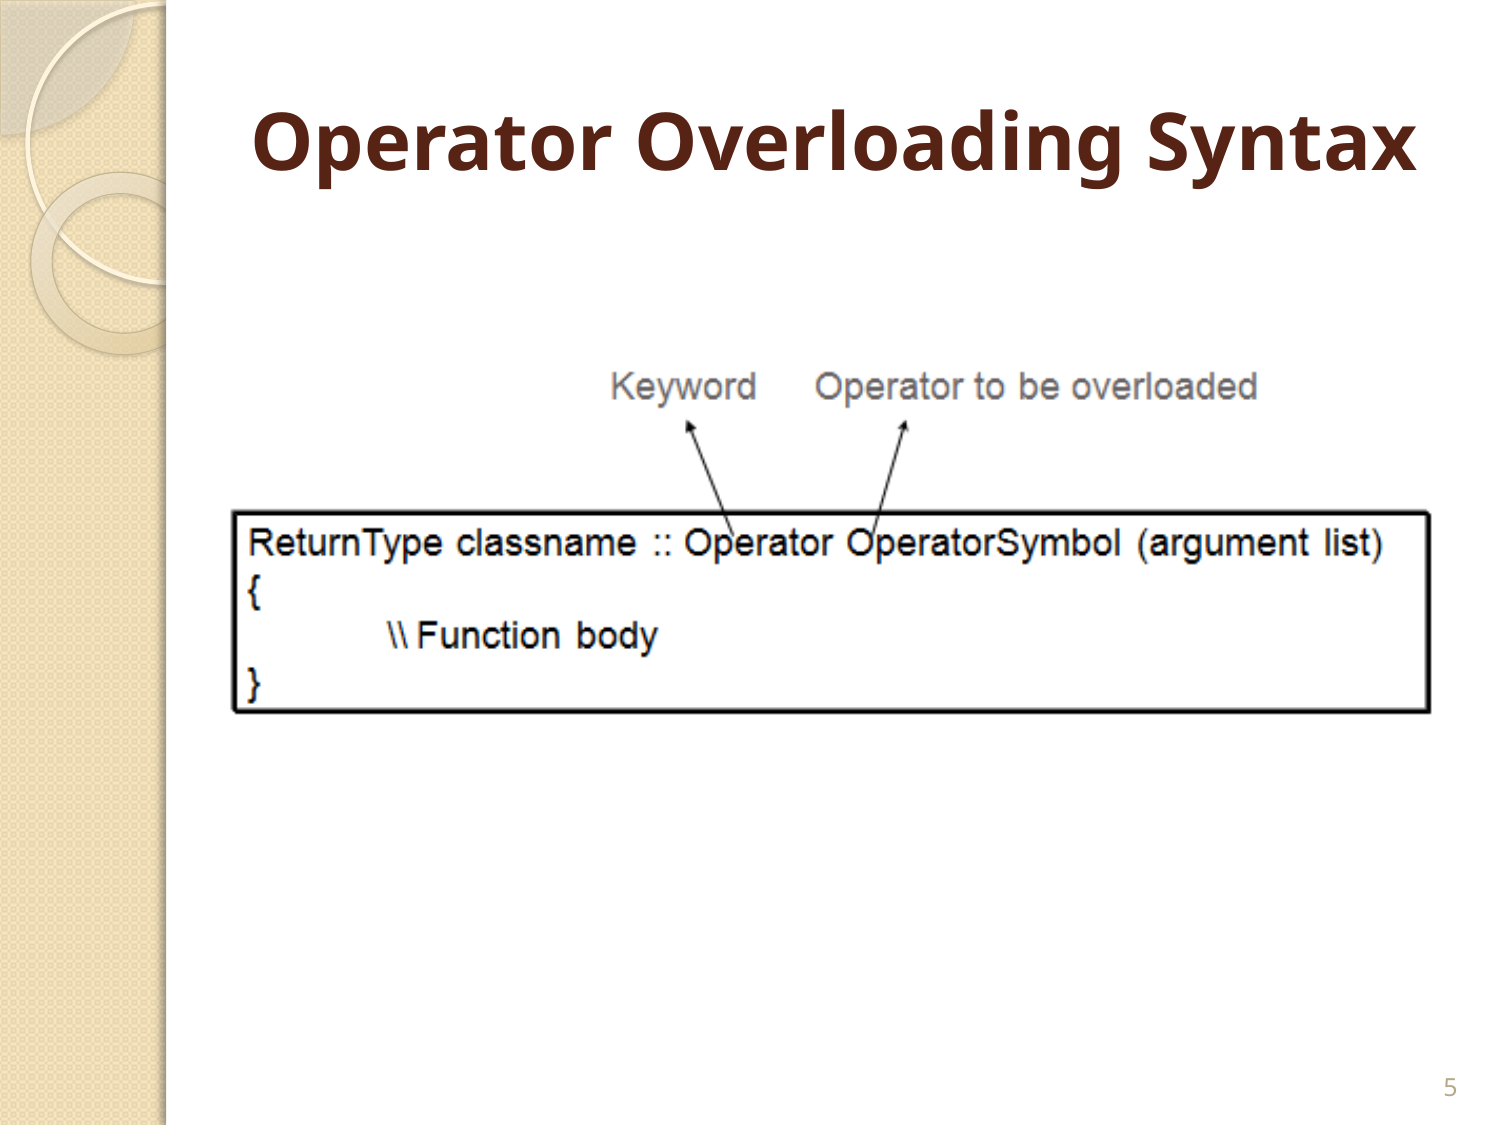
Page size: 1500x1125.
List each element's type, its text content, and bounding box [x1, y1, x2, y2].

picture [224, 324, 1440, 726]
title Operator Overloading Syntax [235, 45, 1466, 233]
slide_number 5 [1413, 1034, 1488, 1113]
